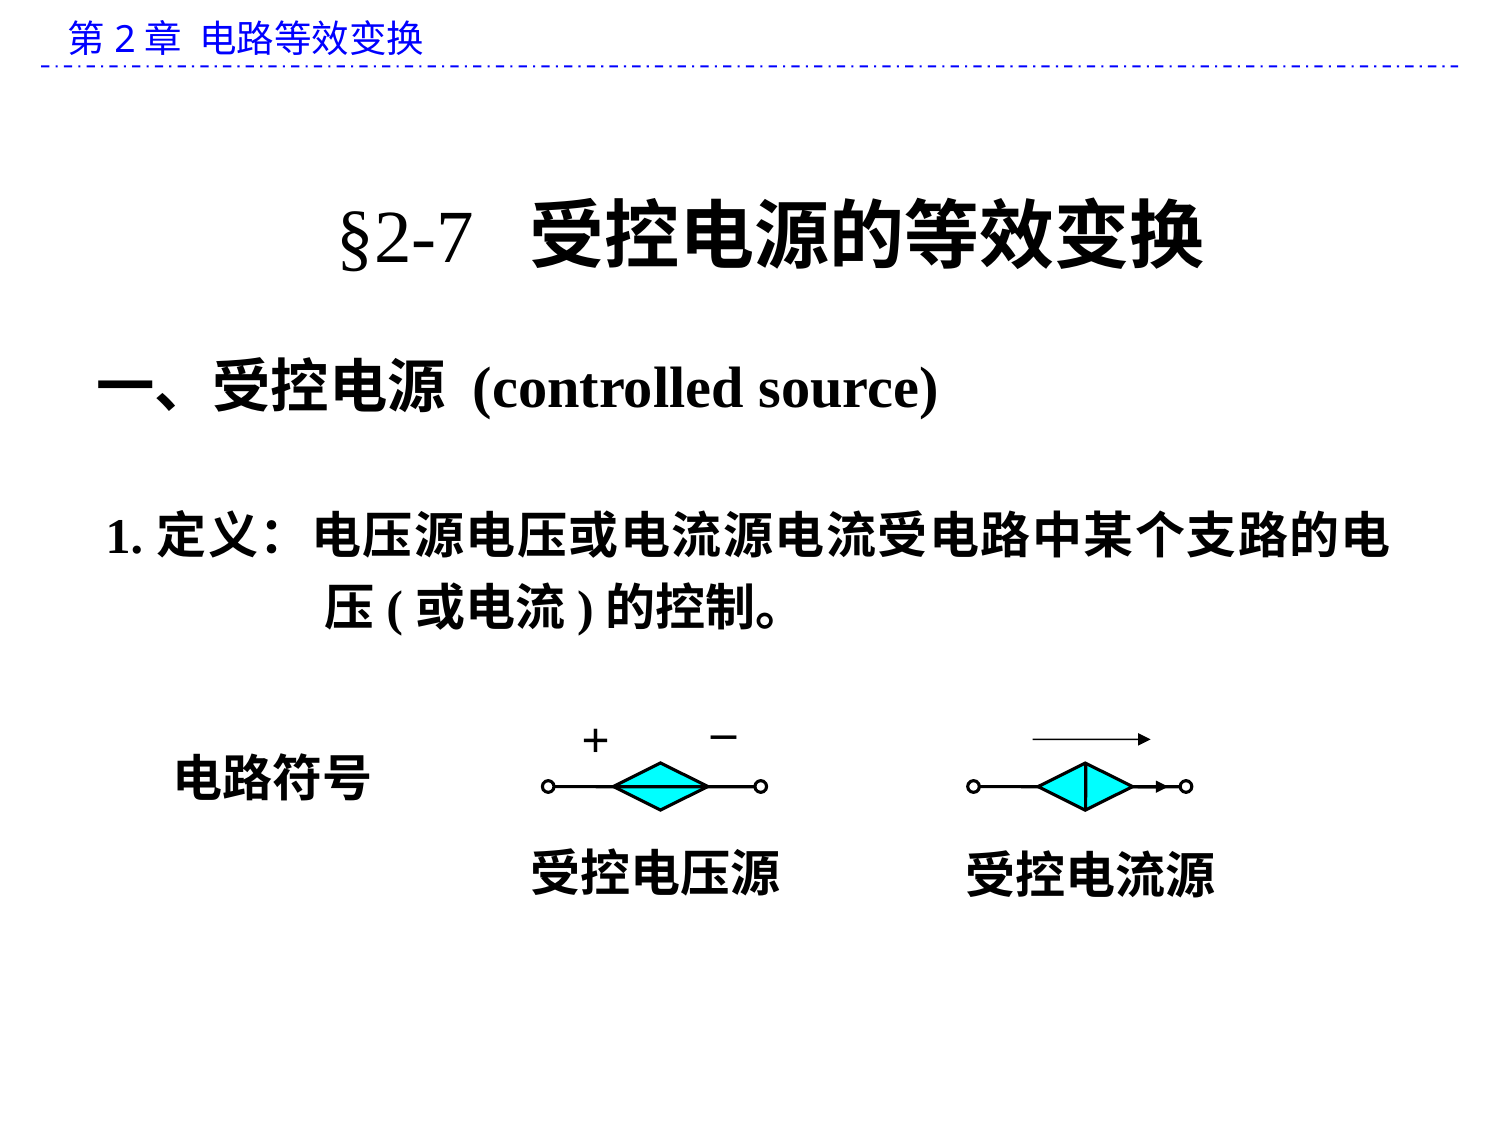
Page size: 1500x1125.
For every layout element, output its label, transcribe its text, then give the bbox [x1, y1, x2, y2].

text_box 1.定义：电压源电压或电流源电流受电路中某个支路的电压(或电流)的控制。 [90, 484, 1406, 643]
text_box 受控电流源 [929, 835, 1251, 911]
text_box 一、受控电源 (controlled source) [81, 341, 1444, 427]
text_box 电路符号 [156, 739, 389, 815]
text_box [542, 674, 767, 811]
text_box §2-7 受控电源的等效变换 [70, 179, 1471, 285]
text_box 受控电压源 [495, 833, 817, 909]
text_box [967, 739, 1193, 811]
